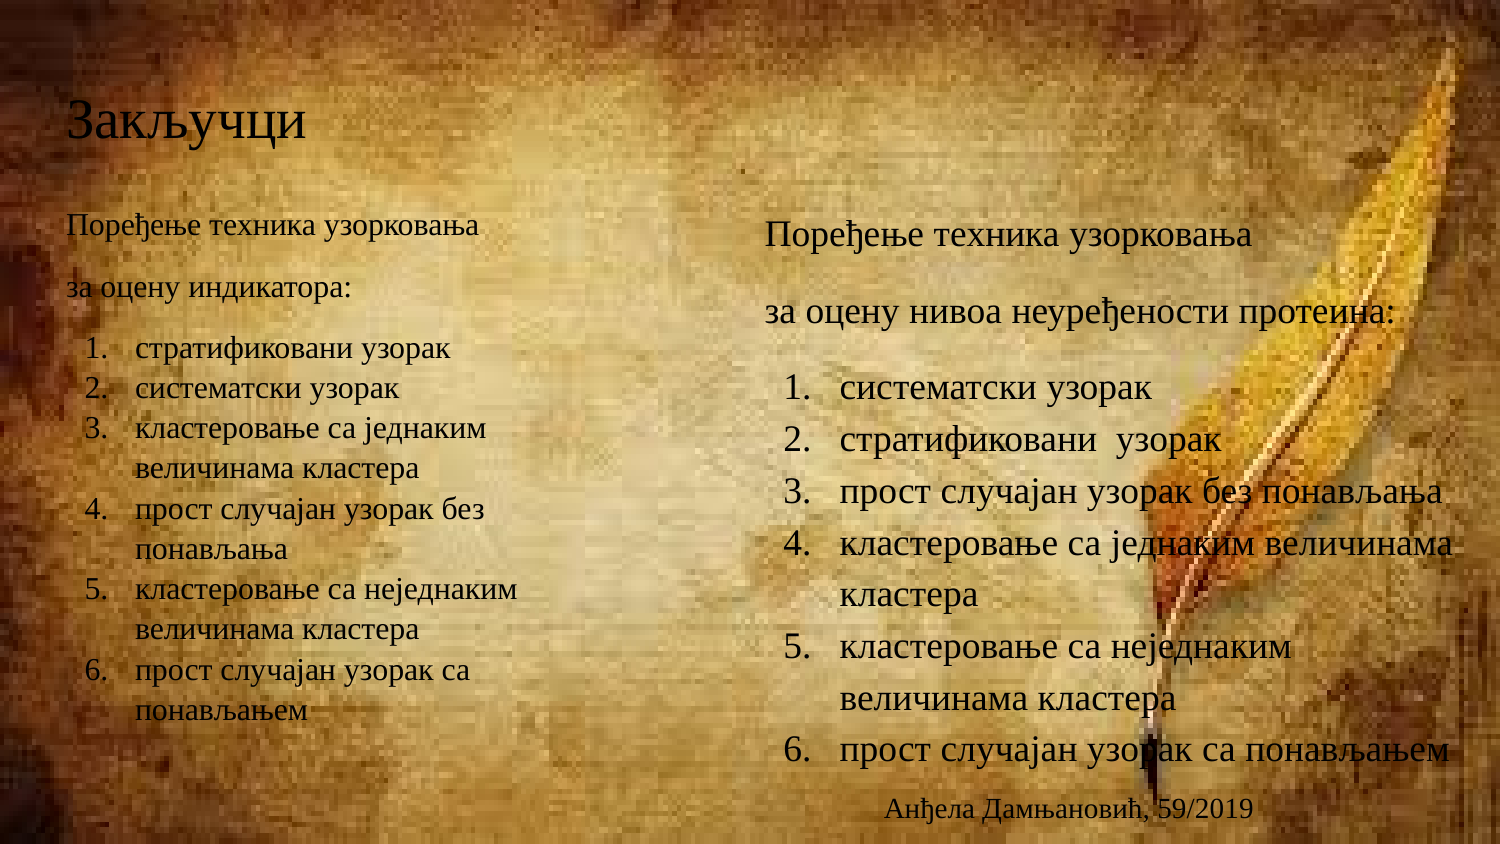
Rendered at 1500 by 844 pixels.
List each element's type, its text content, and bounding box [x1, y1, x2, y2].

picture [0, 0, 1500, 844]
list Поређење техника узорковања за оцену индикатора: стратификовани узорак систематски узорак кластеровање са једнаким величинама кластера прост случајан узорак без понављања кластеровање са неједнаким величинама кластера прост случајан узорак са понављањем [51, 187, 591, 748]
text_box Поређење техника узорковања за оцену нивоа неуређености протеина: систематски узорак стратификовани узорак прост случајан узорак без понављања кластеровање са једнаким величинама кластера кластеровање са неједнаким величинама кластера прост случајан узорак са понављањем [749, 187, 1500, 785]
text_box Анђела Дамњановић, 59/2019 [868, 774, 1500, 840]
title Закључци [51, 72, 1449, 167]
